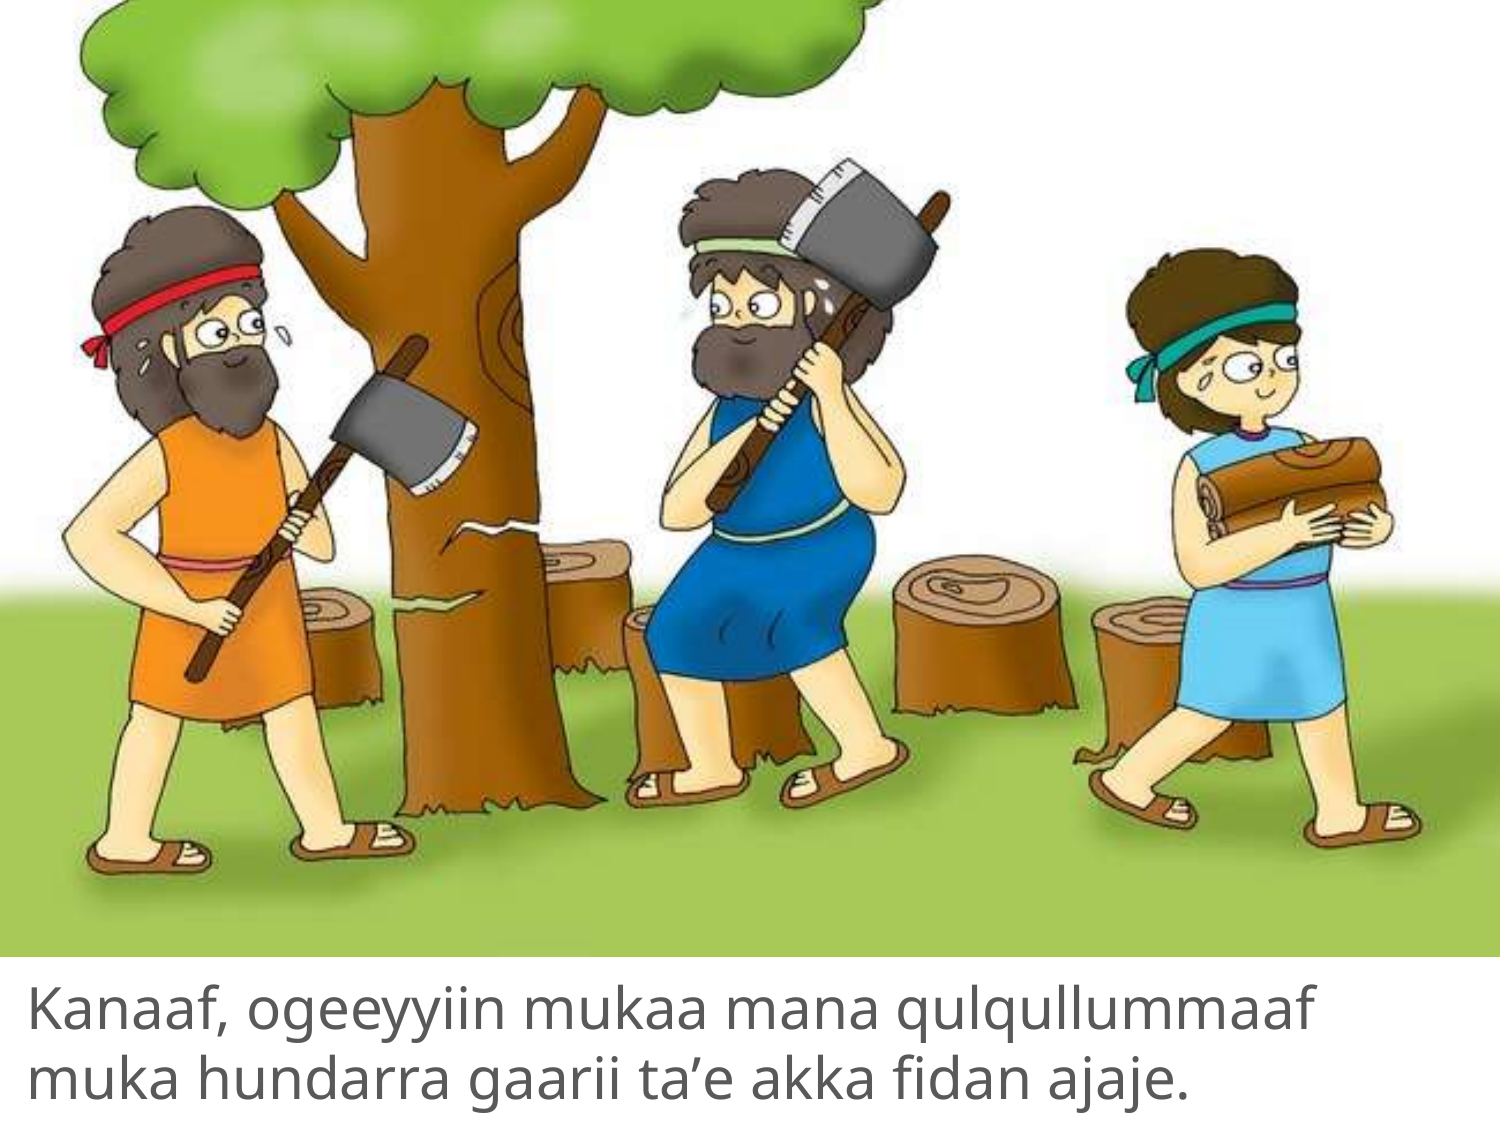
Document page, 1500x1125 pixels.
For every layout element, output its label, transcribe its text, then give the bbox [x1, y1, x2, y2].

picture [0, 0, 1500, 957]
text_box Kanaaf, ogeeyyiin mukaa mana qulqullummaaf muka hundarra gaarii taʼe akka fidan ajaje. [11, 965, 1483, 1119]
